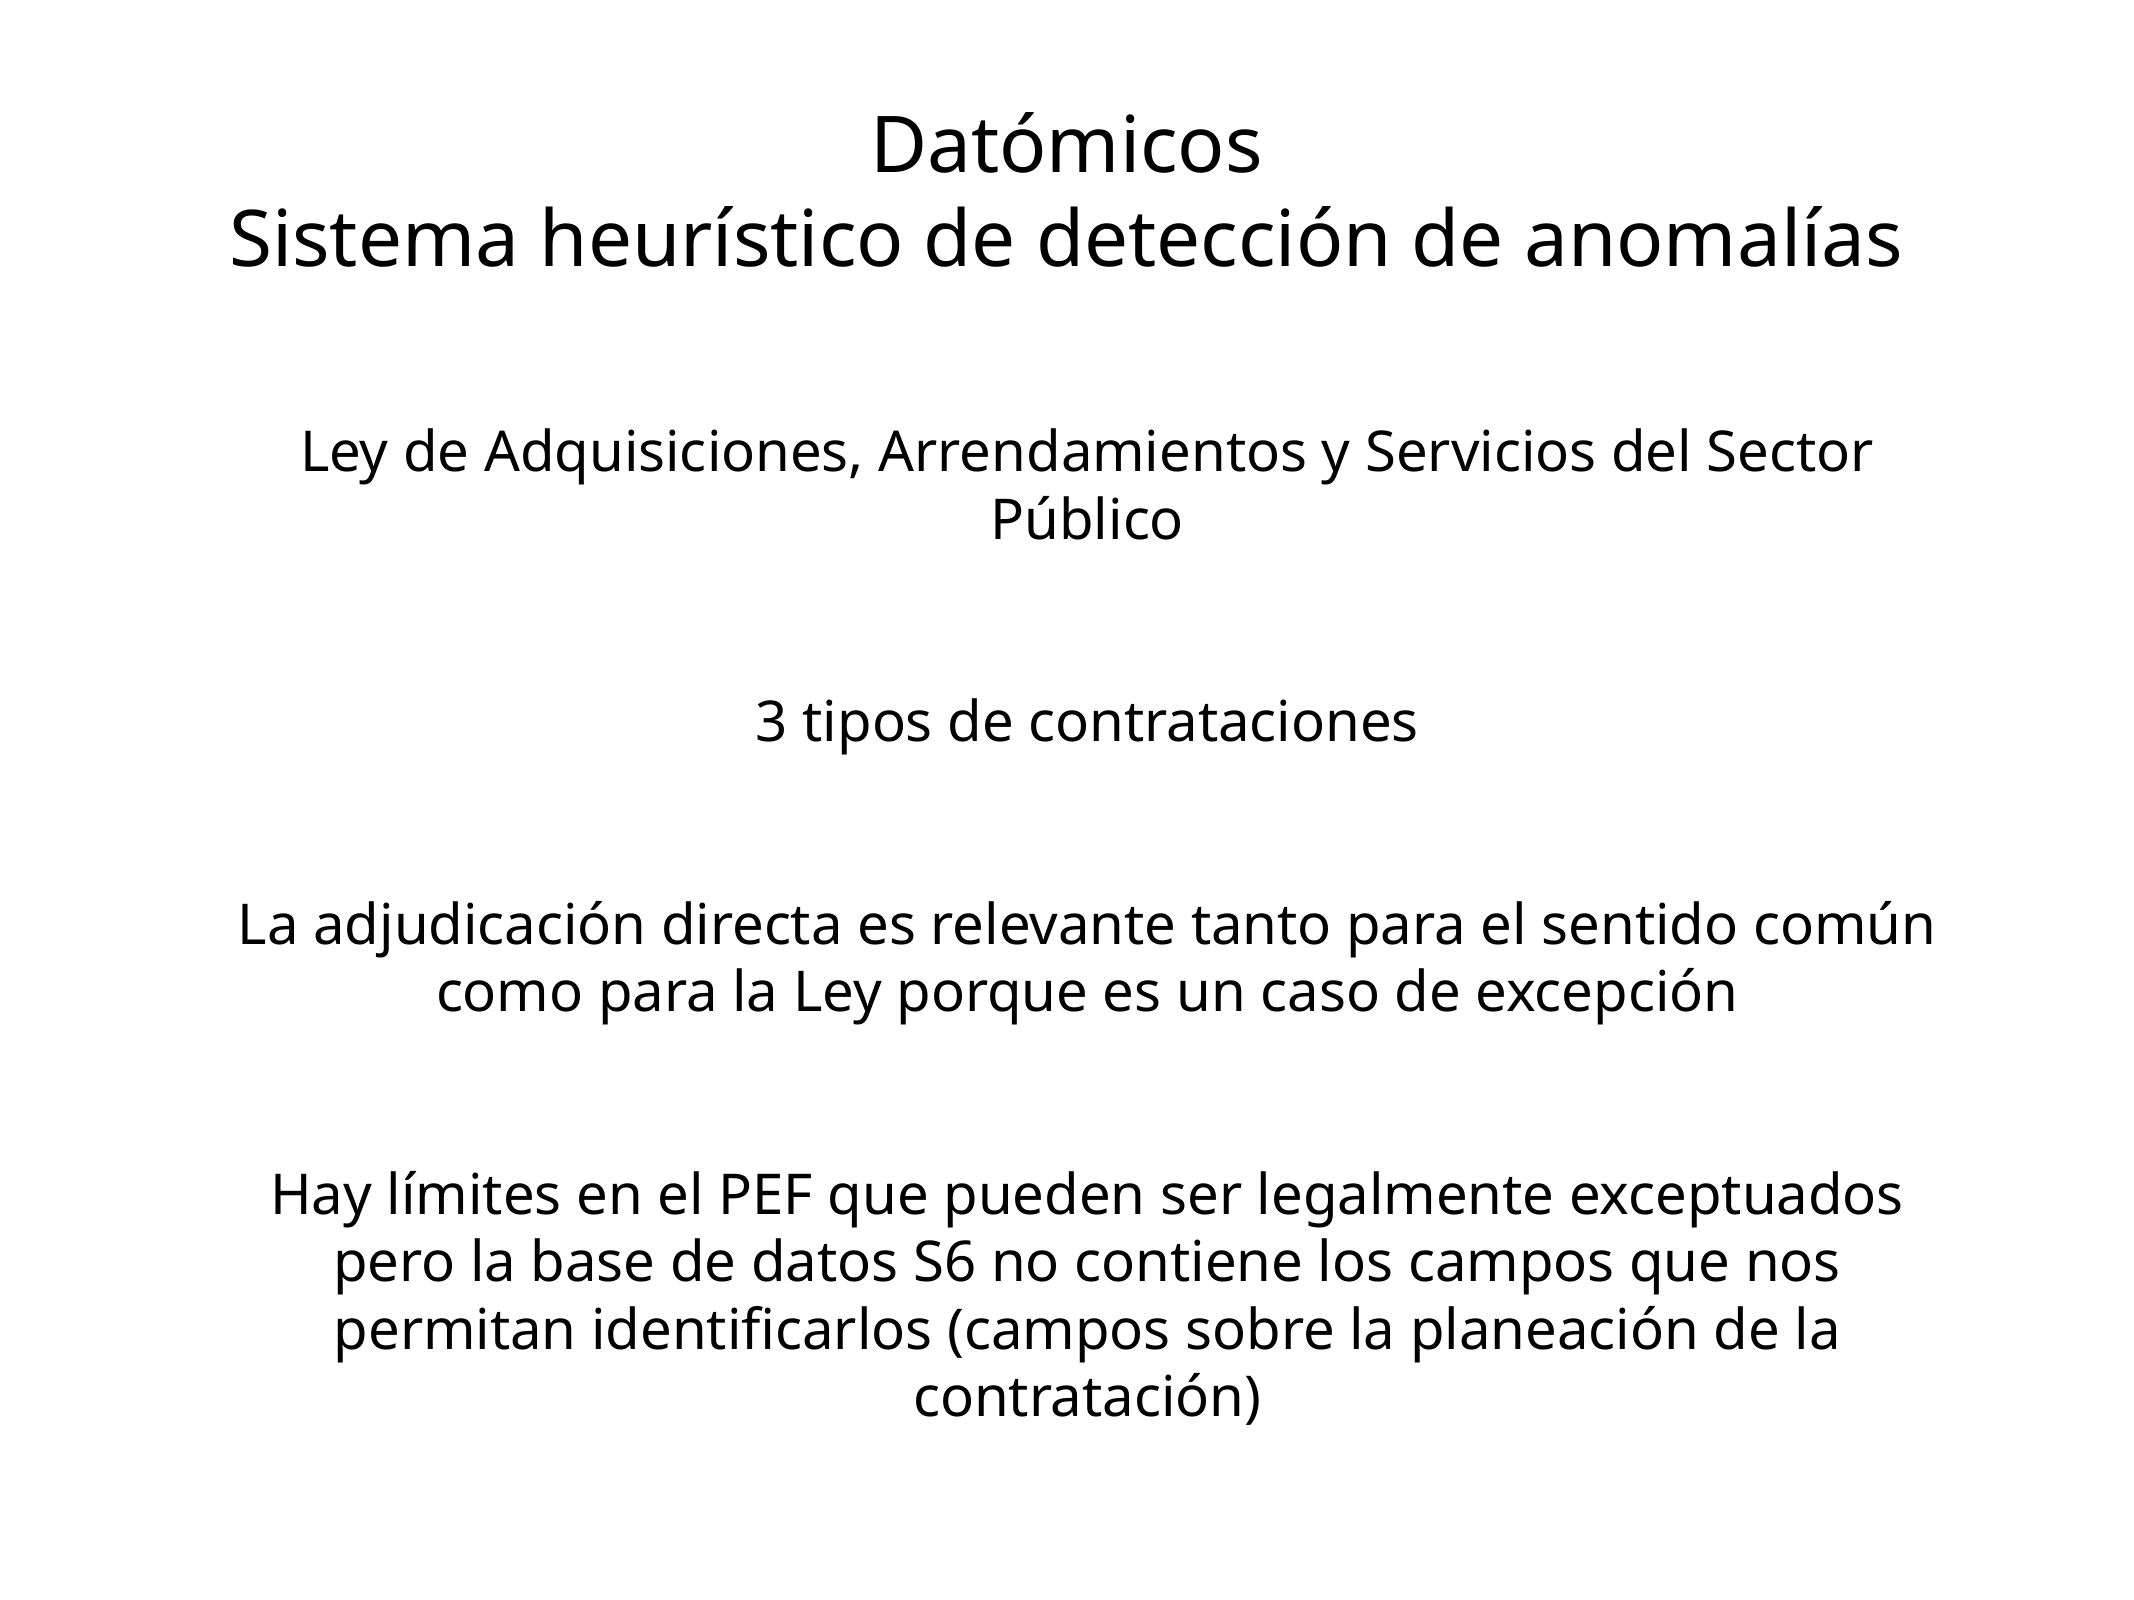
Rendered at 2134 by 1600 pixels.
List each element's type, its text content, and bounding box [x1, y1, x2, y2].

title Datómicos Sistema heurístico de detección de anomalías [207, 20, 1926, 291]
subtitle Ley de Adquisiciones, Arrendamientos y Servicios del Sector Público 3 tipos de contrataciones La adjudicación directa es relevante tanto para el sentido común como para la Ley porque es un caso de excepción Hay límites en el PEF que pueden ser legalmente exceptuados pero la base de datos S6 no contiene los campos que nos permitan identificarlos (campos sobre la planeación de la contratación) [207, 339, 1967, 1438]
